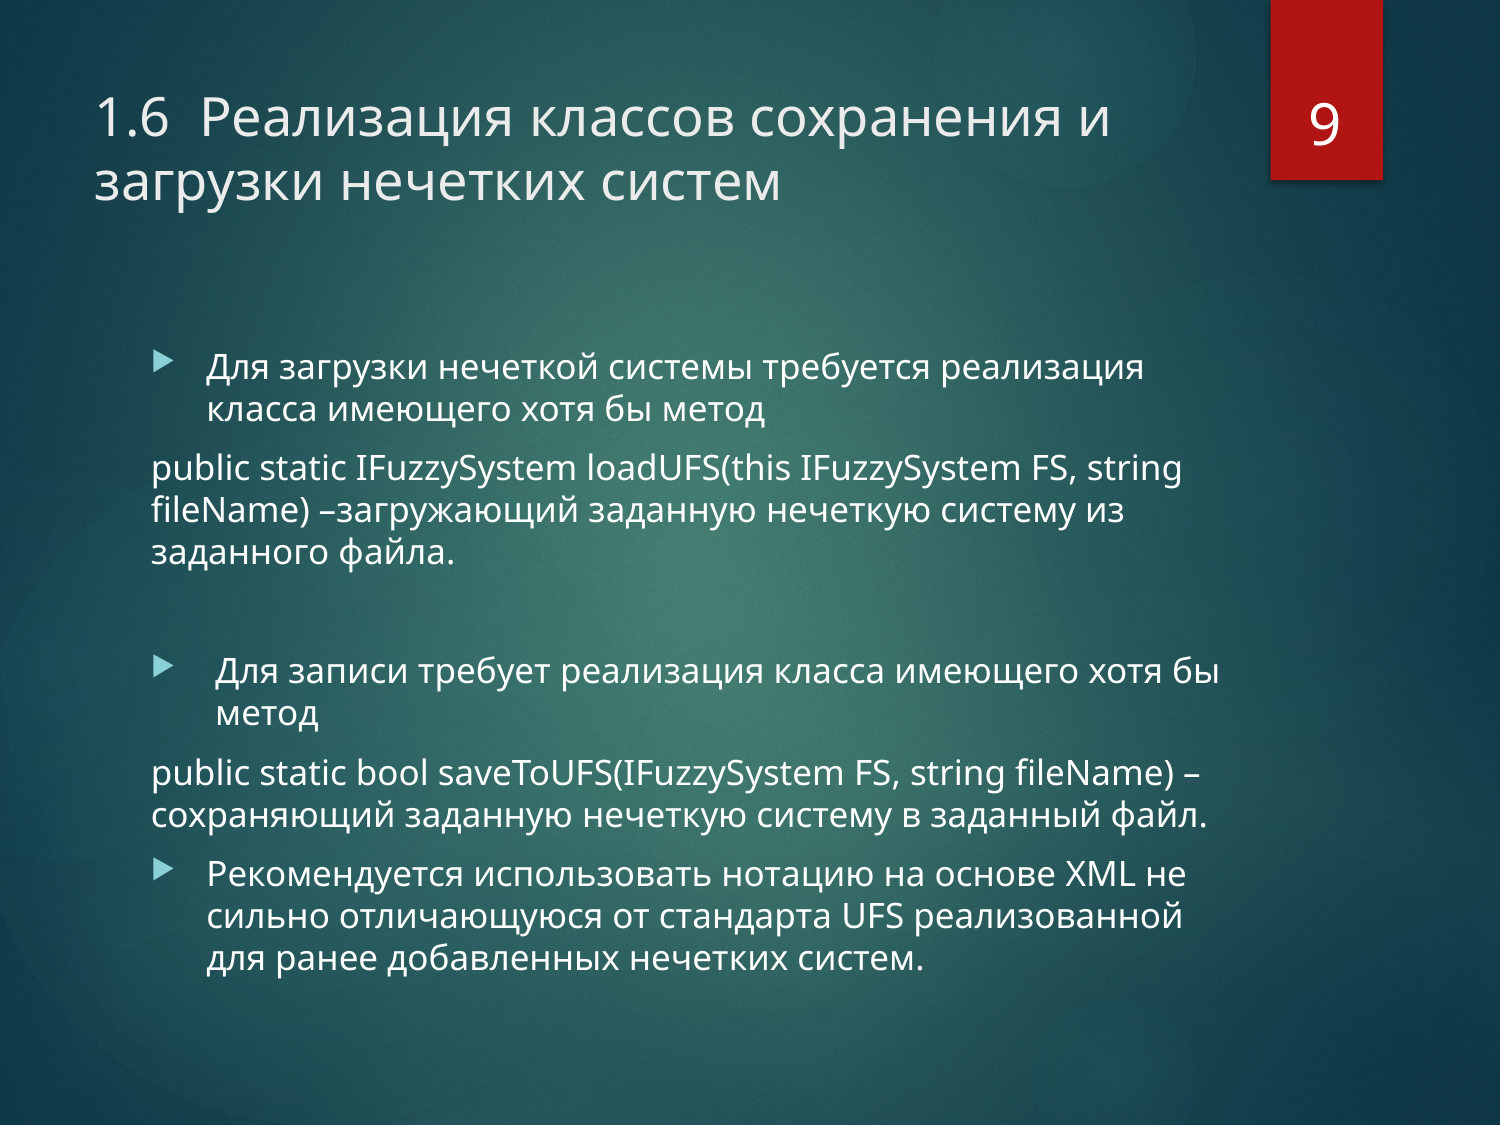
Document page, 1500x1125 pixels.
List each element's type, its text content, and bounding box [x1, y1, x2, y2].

list Для загрузки нечеткой системы требуется реализация класса имеющего хотя бы метод public static IFuzzySystem loadUFS(this IFuzzySystem FS, string fileName) –загружающий заданную нечеткую систему из заданного файла. Для записи требует реализация класса имеющего хотя бы метод public static bool saveToUFS(IFuzzySystem FS, string fileName) –сохраняющий заданную нечеткую систему в заданный файл. Рекомендуется использовать нотацию на основе XML не сильно отличающуюся от стандарта UFS реализованной для ранее добавленных нечетких систем. [135, 336, 1237, 1025]
slide_number 9 [1273, 48, 1378, 175]
title 1.6 Реализация классов сохранения и загрузки нечетких систем [79, 74, 1237, 304]
